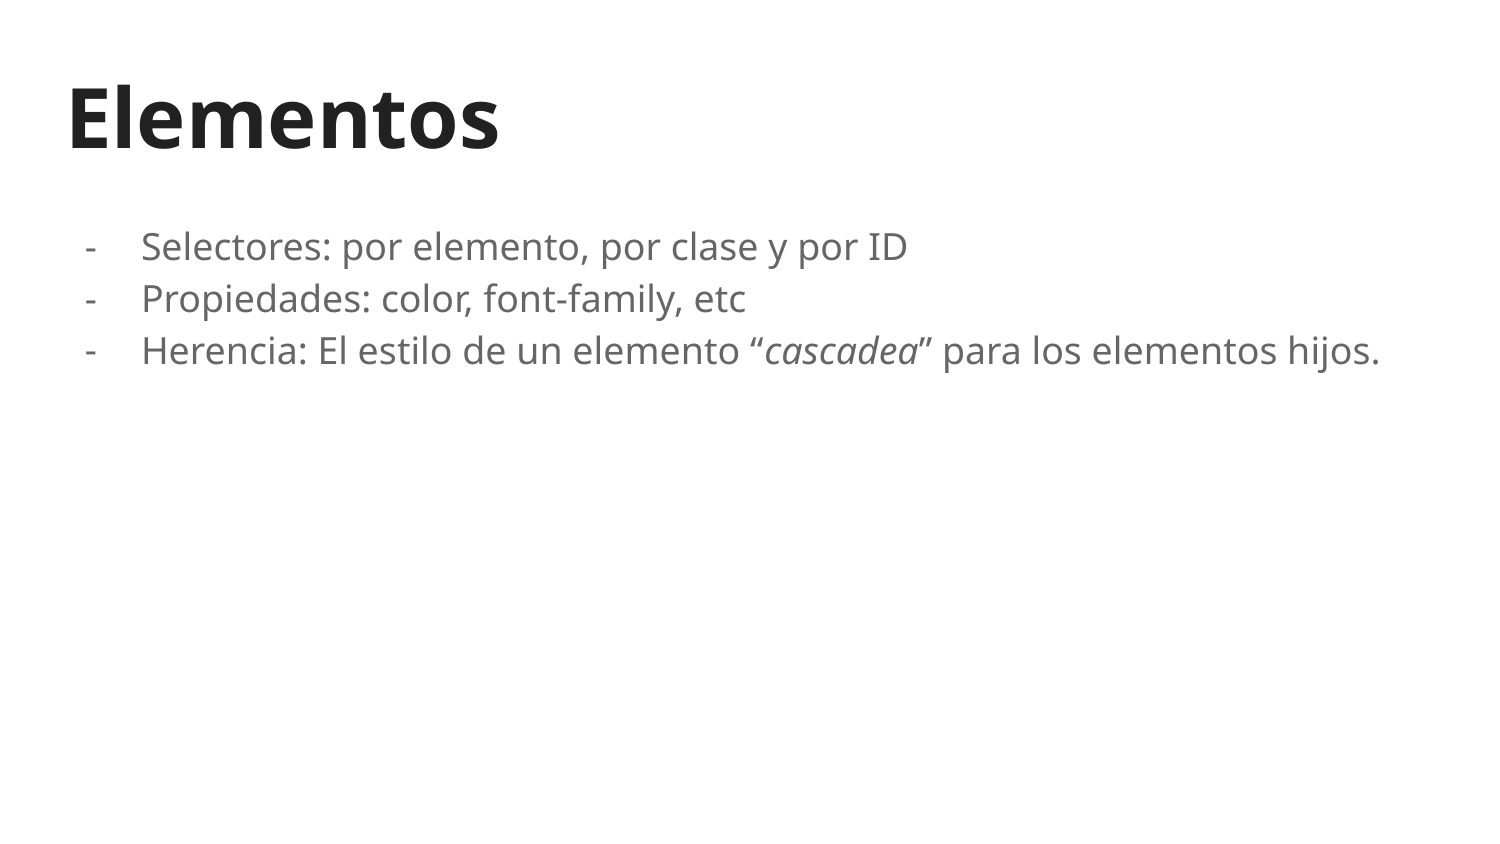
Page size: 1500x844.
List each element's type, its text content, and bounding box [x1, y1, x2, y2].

title Elementos [50, 50, 1451, 174]
list Selectores: por elemento, por clase y por ID Propiedades: color, font-family, etc Herencia: El estilo de un elemento “cascadea” para los elementos hijos. [51, 201, 1405, 750]
